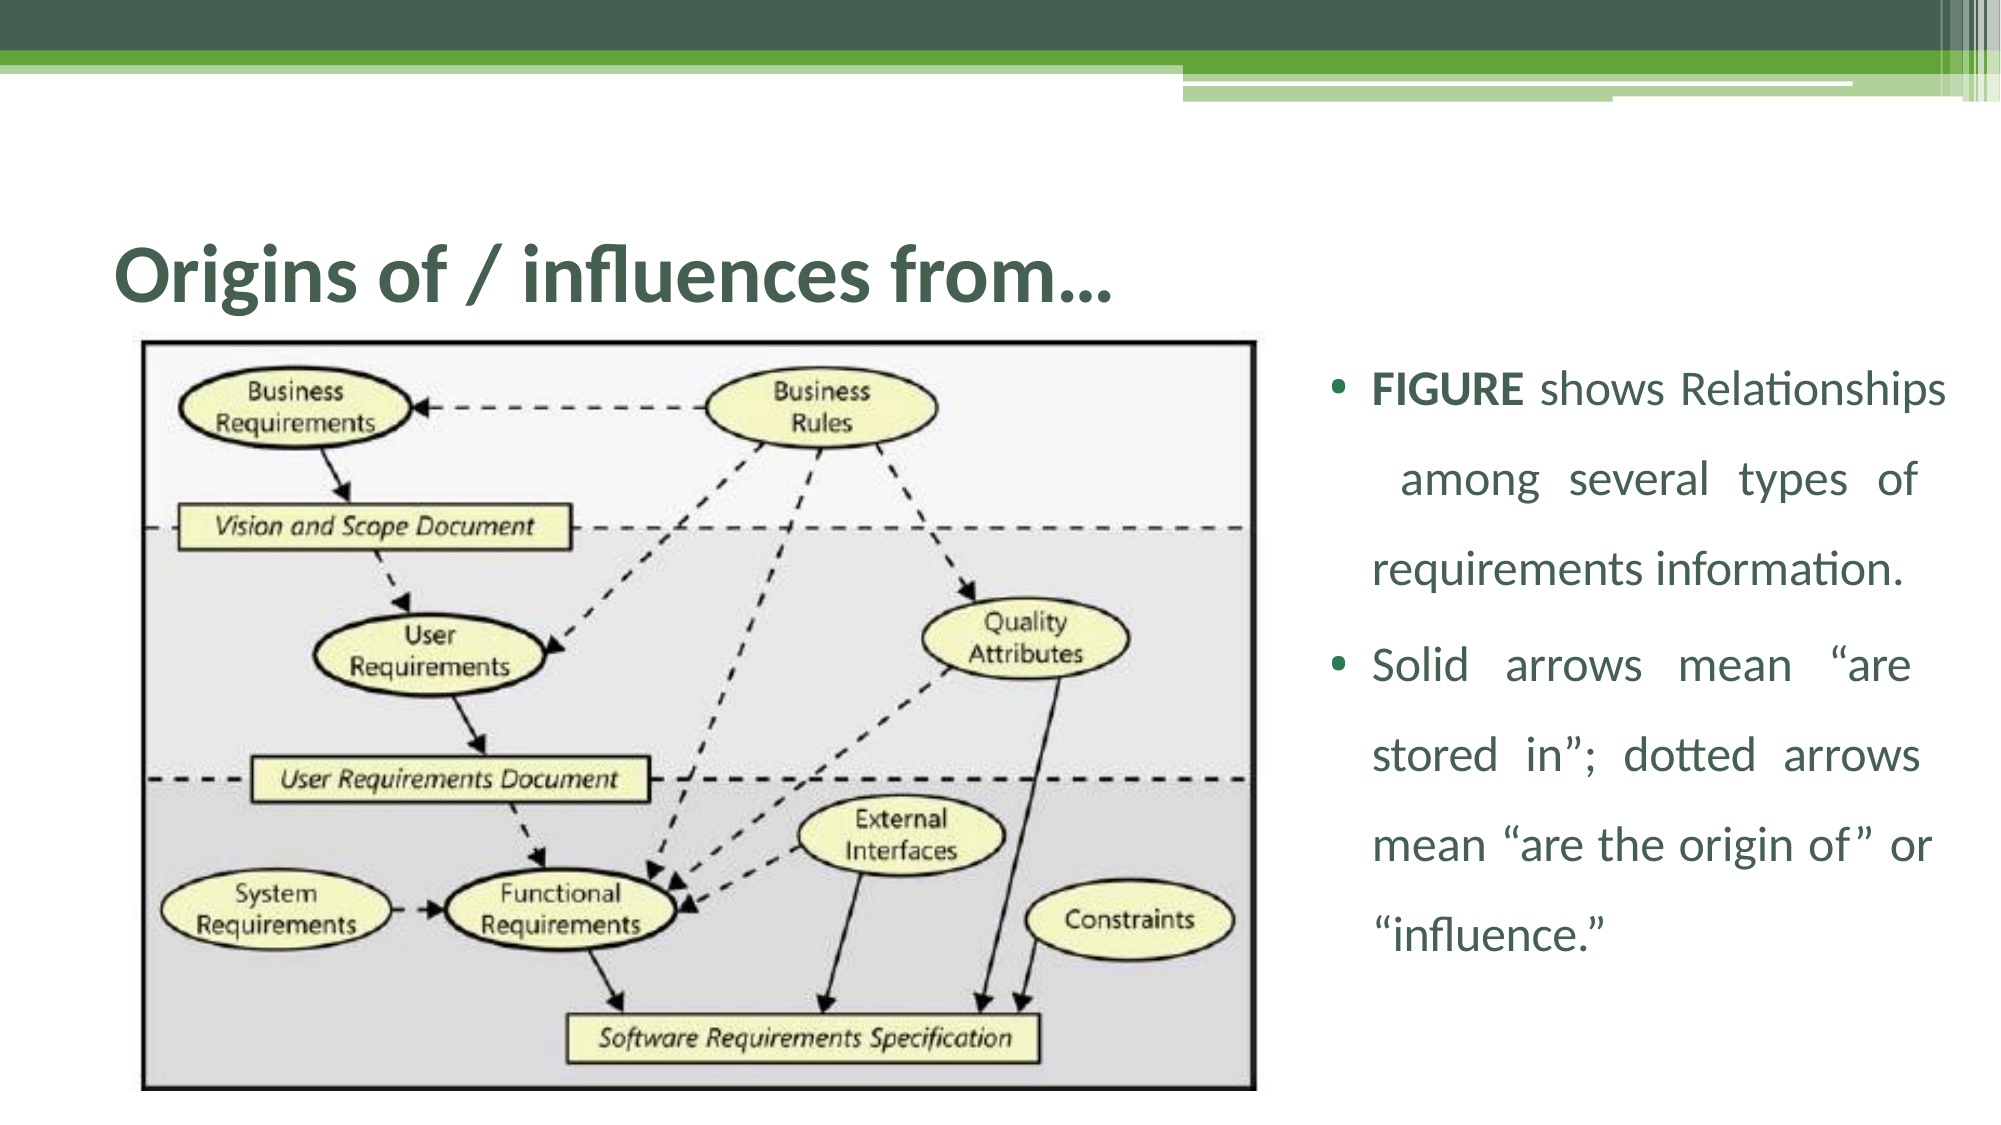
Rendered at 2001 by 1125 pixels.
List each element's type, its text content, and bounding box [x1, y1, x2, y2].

title Origins of / influences from… [112, 217, 1124, 408]
picture [131, 330, 1266, 1091]
text_box FIGURE shows Relationships among several types of requirements information. Solid arrows mean “are stored in”; dotted arrows mean “are the origin of” or “influence.” [1327, 323, 1948, 962]
